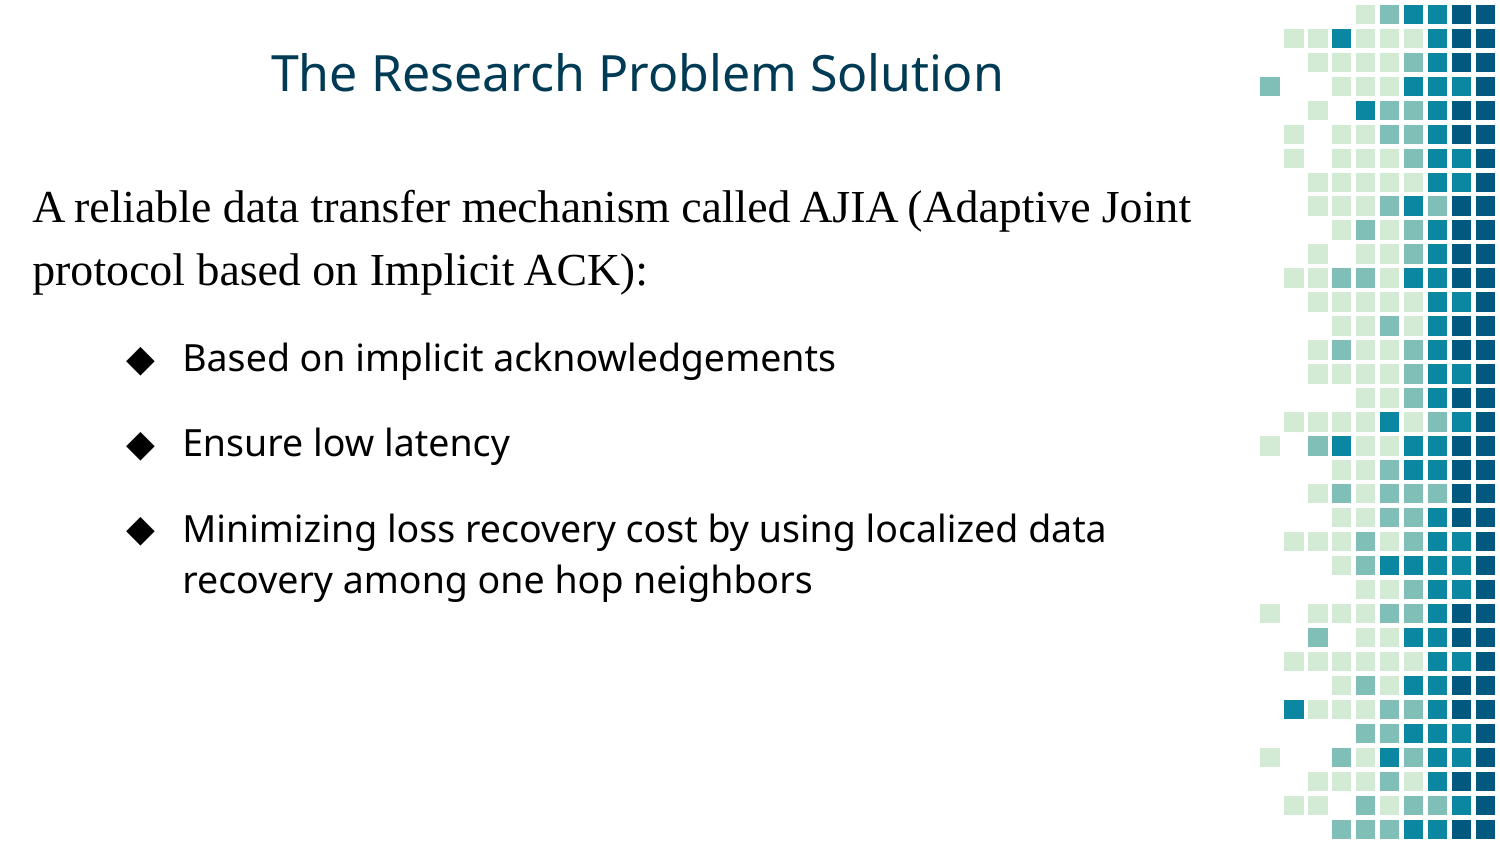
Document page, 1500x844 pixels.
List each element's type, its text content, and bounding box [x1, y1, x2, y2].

text_box A reliable data transfer mechanism called AJIA (Adaptive Joint protocol based on Implicit ACK): Based on implicit acknowledgements Ensure low latency Minimizing loss recovery cost by using localized data recovery among one hop neighbors [17, 244, 1277, 525]
list The Research Problem Solution [83, 26, 1193, 113]
